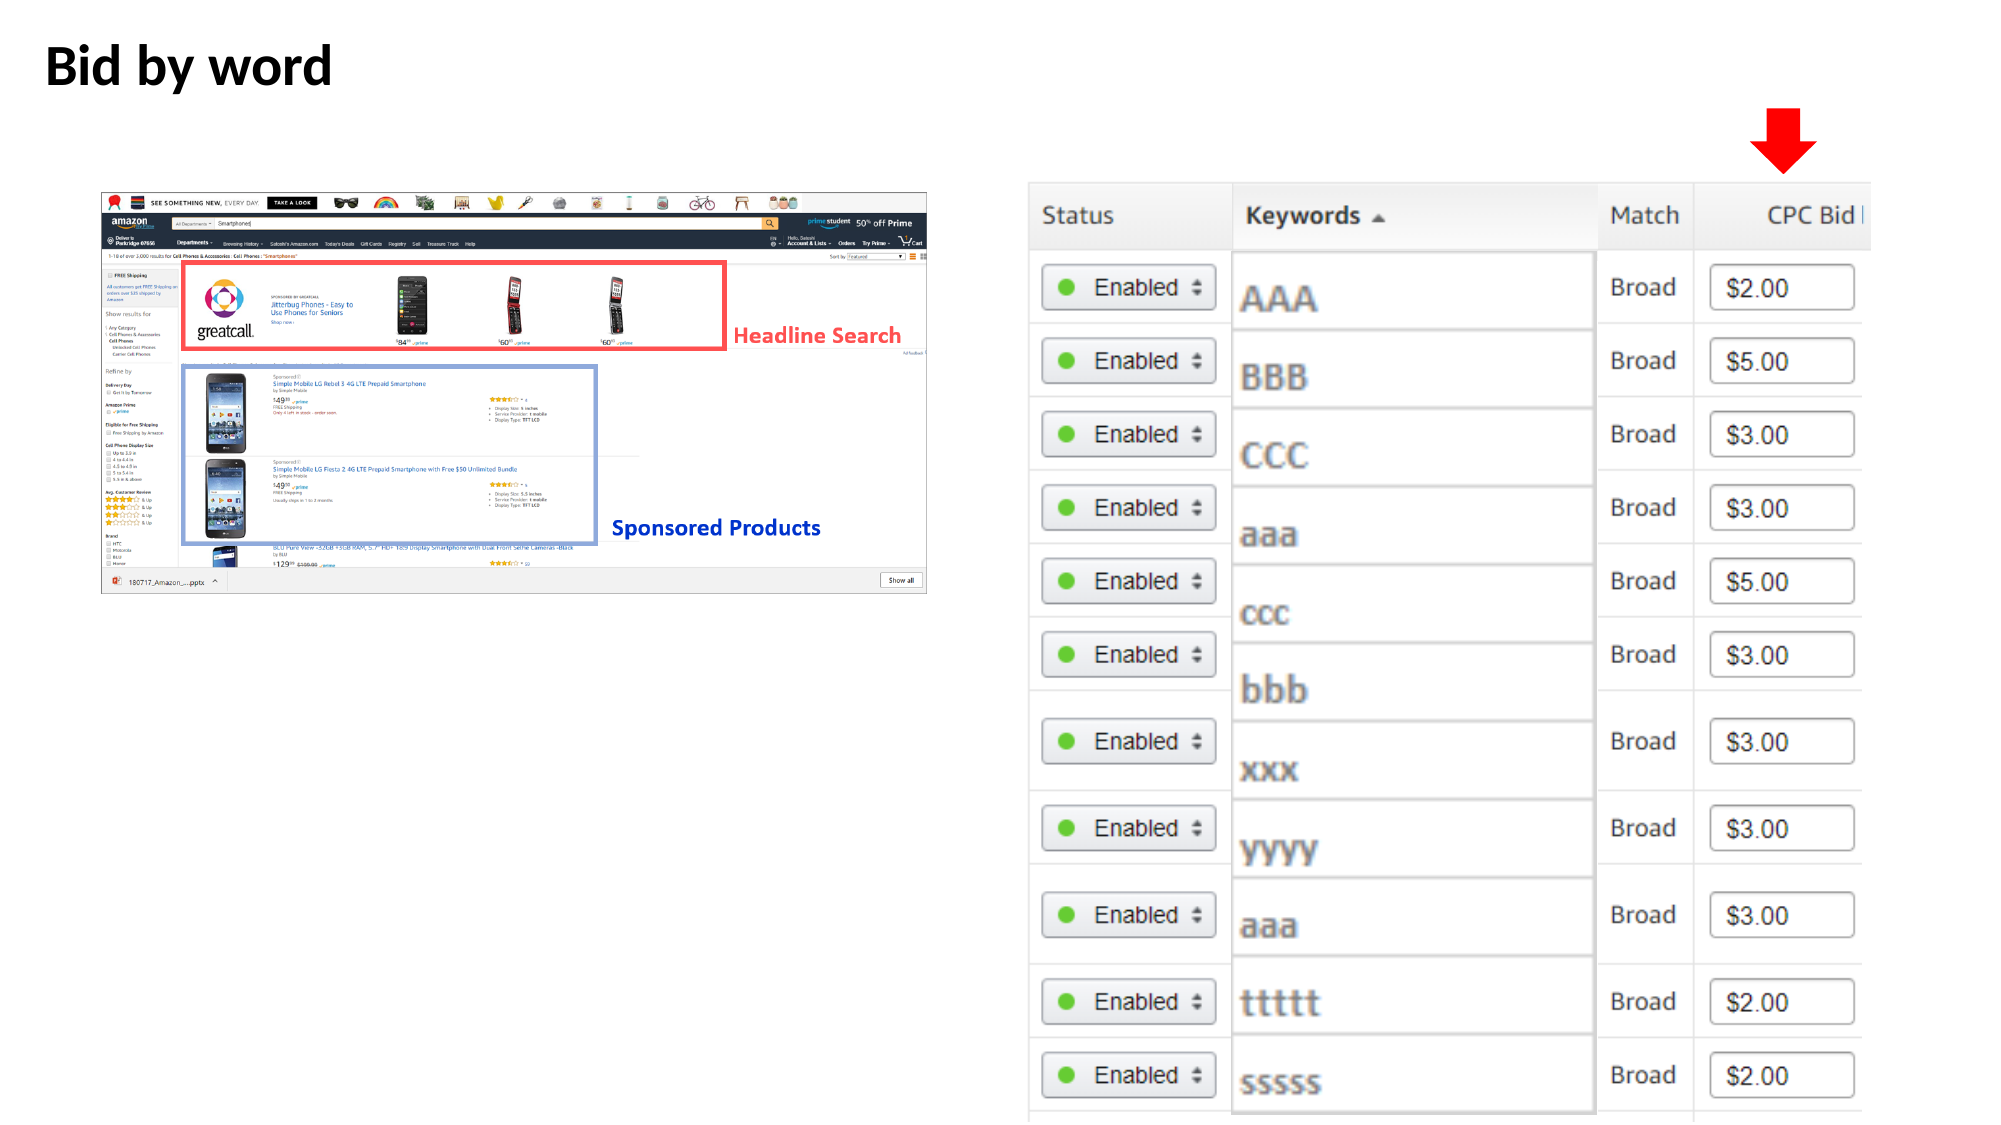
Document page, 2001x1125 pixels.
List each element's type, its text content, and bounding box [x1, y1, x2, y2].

picture [1015, 174, 1871, 1122]
text_box [1747, 107, 1820, 174]
picture [95, 182, 934, 600]
text_box Bid by word [30, 20, 1261, 105]
